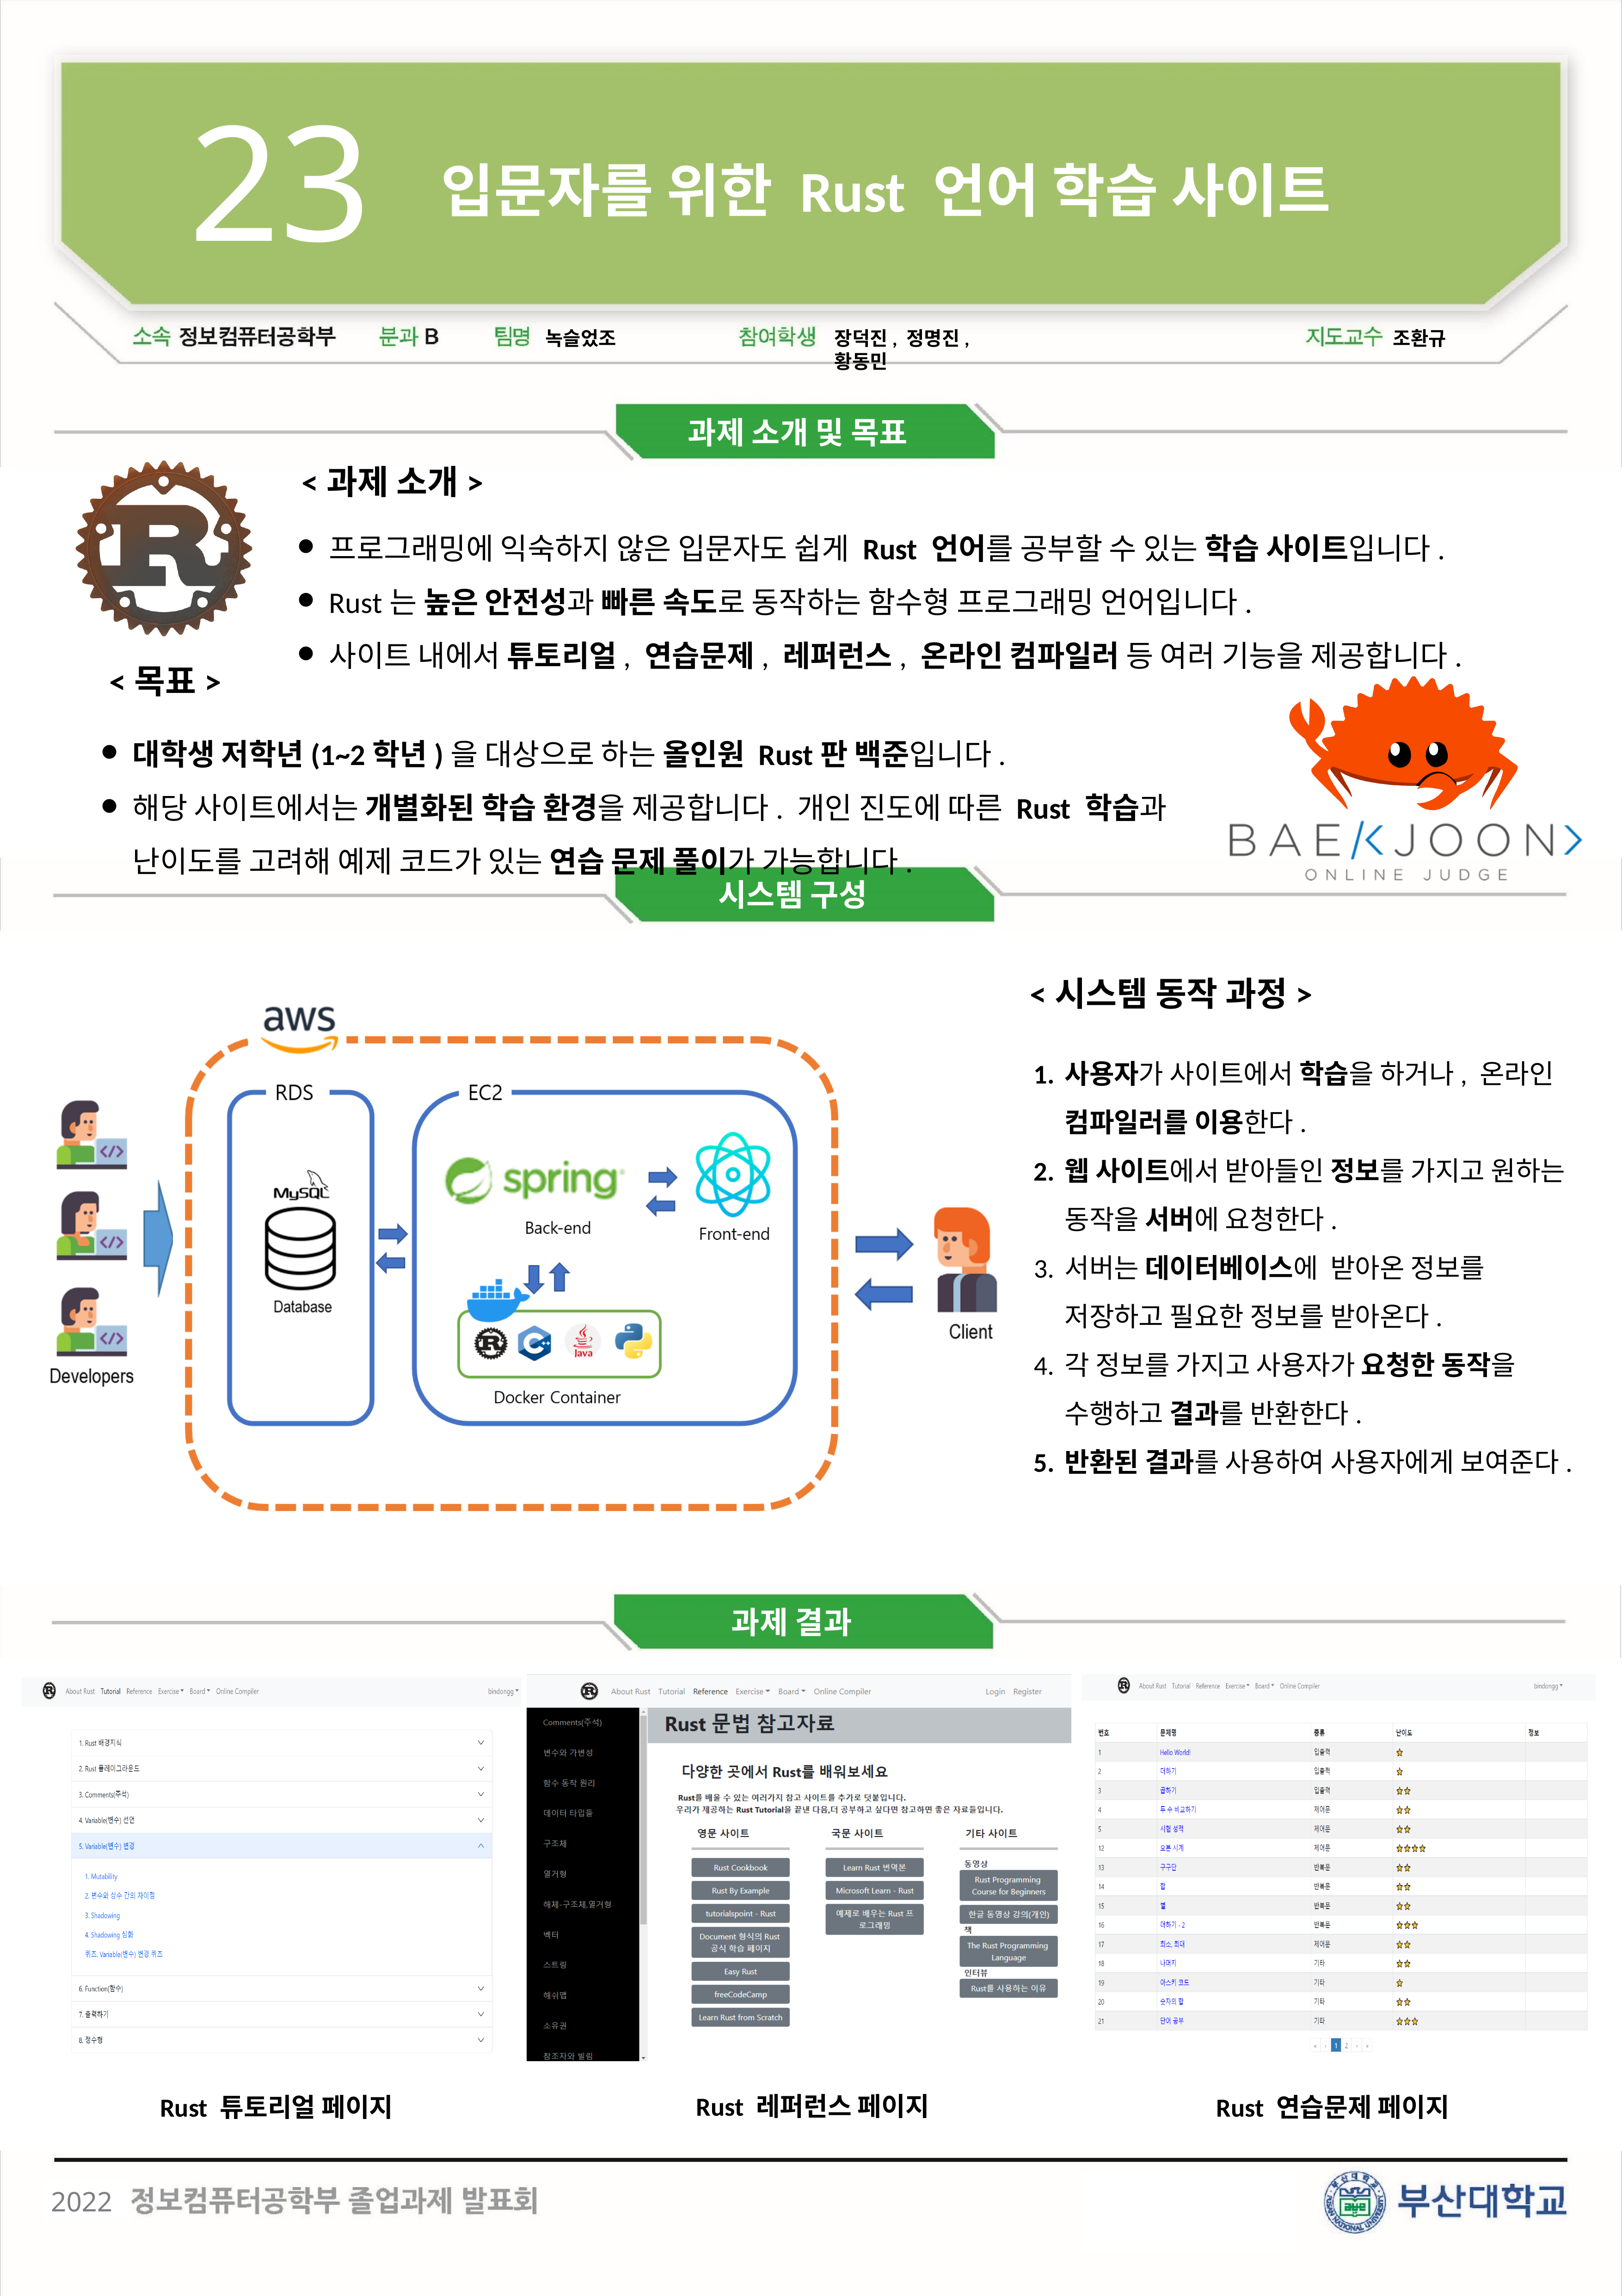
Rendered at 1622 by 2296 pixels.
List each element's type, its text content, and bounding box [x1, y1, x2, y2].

text_box 프로그래밍에 익숙하지 않은 입문자도 쉽게 Rust 언어를 공부할 수 있는 학습 사이트입니다. Rust는 높은 안전성과 빠른 속도로 동작하는 함수형 프로그래밍 언어입니다. 사이트 내에서 튜토리얼, 연습문제, 레퍼런스, 온라인 컴파일러 등 여러 기능을 제공합니다. [287, 504, 1570, 685]
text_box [37, 990, 1003, 1537]
picture [526, 1674, 1072, 2061]
picture [21, 1678, 522, 2064]
text_box <과제 소개> [295, 473, 507, 508]
text_box <목표> [102, 653, 315, 707]
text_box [0, 0, 1622, 468]
text_box Rust 레퍼런스 페이지 [689, 2083, 974, 2128]
text_box <시스템 동작 과정> [1023, 965, 1366, 1020]
text_box Rust 연습문제 페이지 [1209, 2084, 1474, 2129]
text_box Rust 튜토리얼 페이지 [153, 2084, 431, 2129]
picture [74, 459, 254, 639]
picture [1082, 1674, 1596, 2061]
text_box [0, 2151, 1622, 2296]
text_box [0, 1585, 1621, 1658]
text_box 사용자가 사이트에서 학습을 하거나, 온라인 컴파일러를 이용한다. 웹 사이트에서 받아들인 정보를 가지고 원하는 동작을 서버에 요청한다. 서버는 데이터베이스에 받아온 정보를 저장하고 필요한 정보를 받아온다. 각 정보를 가지고 사용자가 요청한 동작을 수행하고 결과를 반환한다. 반환된 결과를 사용하여 사용자에게 보여준다. [1023, 1034, 1592, 1555]
picture [1216, 667, 1596, 894]
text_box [0, 857, 1622, 931]
text_box 대학생 저학년(1~2학년)을 대상으로 하는 올인원 Rust판 백준입니다. 해당 사이트에서는 개별화된 학습 환경을 제공합니다. 개인 진도에 따른 Rust 학습과 난이도를 고려해 예제 코드가 있는 연습 문제 풀이가 가능합니다. [91, 710, 1263, 856]
